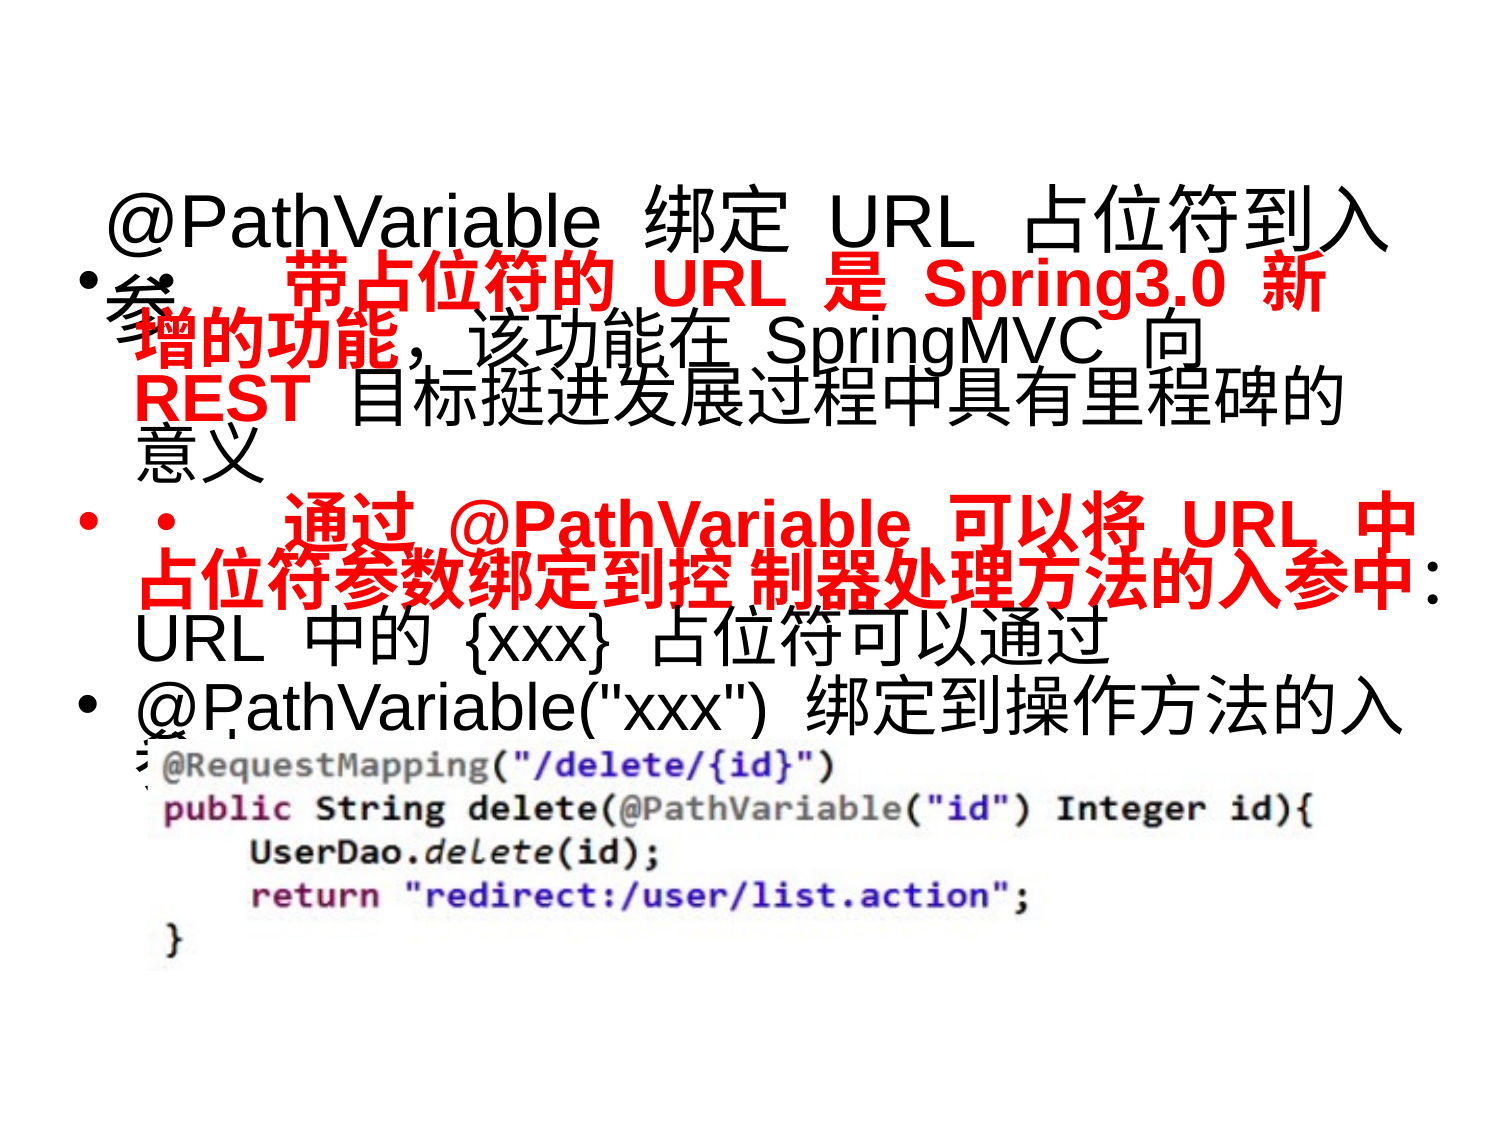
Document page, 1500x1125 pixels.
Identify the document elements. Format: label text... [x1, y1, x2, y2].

text_box @PathVariable 绑定 URL 占位符到入参 [101, 173, 1423, 262]
list • 带占位符的 URL 是 Spring3.0 新增的功能，该功能在 SpringMVC 向 REST 目标挺进发展过程中具有里程碑的 意义 • 通过 @PathVariable 可以将 URL 中占位符参数绑定到控 制器处理方法的入参中：URL 中的 {xxx} 占位符可以通过 @PathVariable("xxx") 绑定到操作方法的入参中。 [75, 262, 1425, 901]
text_box [147, 739, 1331, 971]
